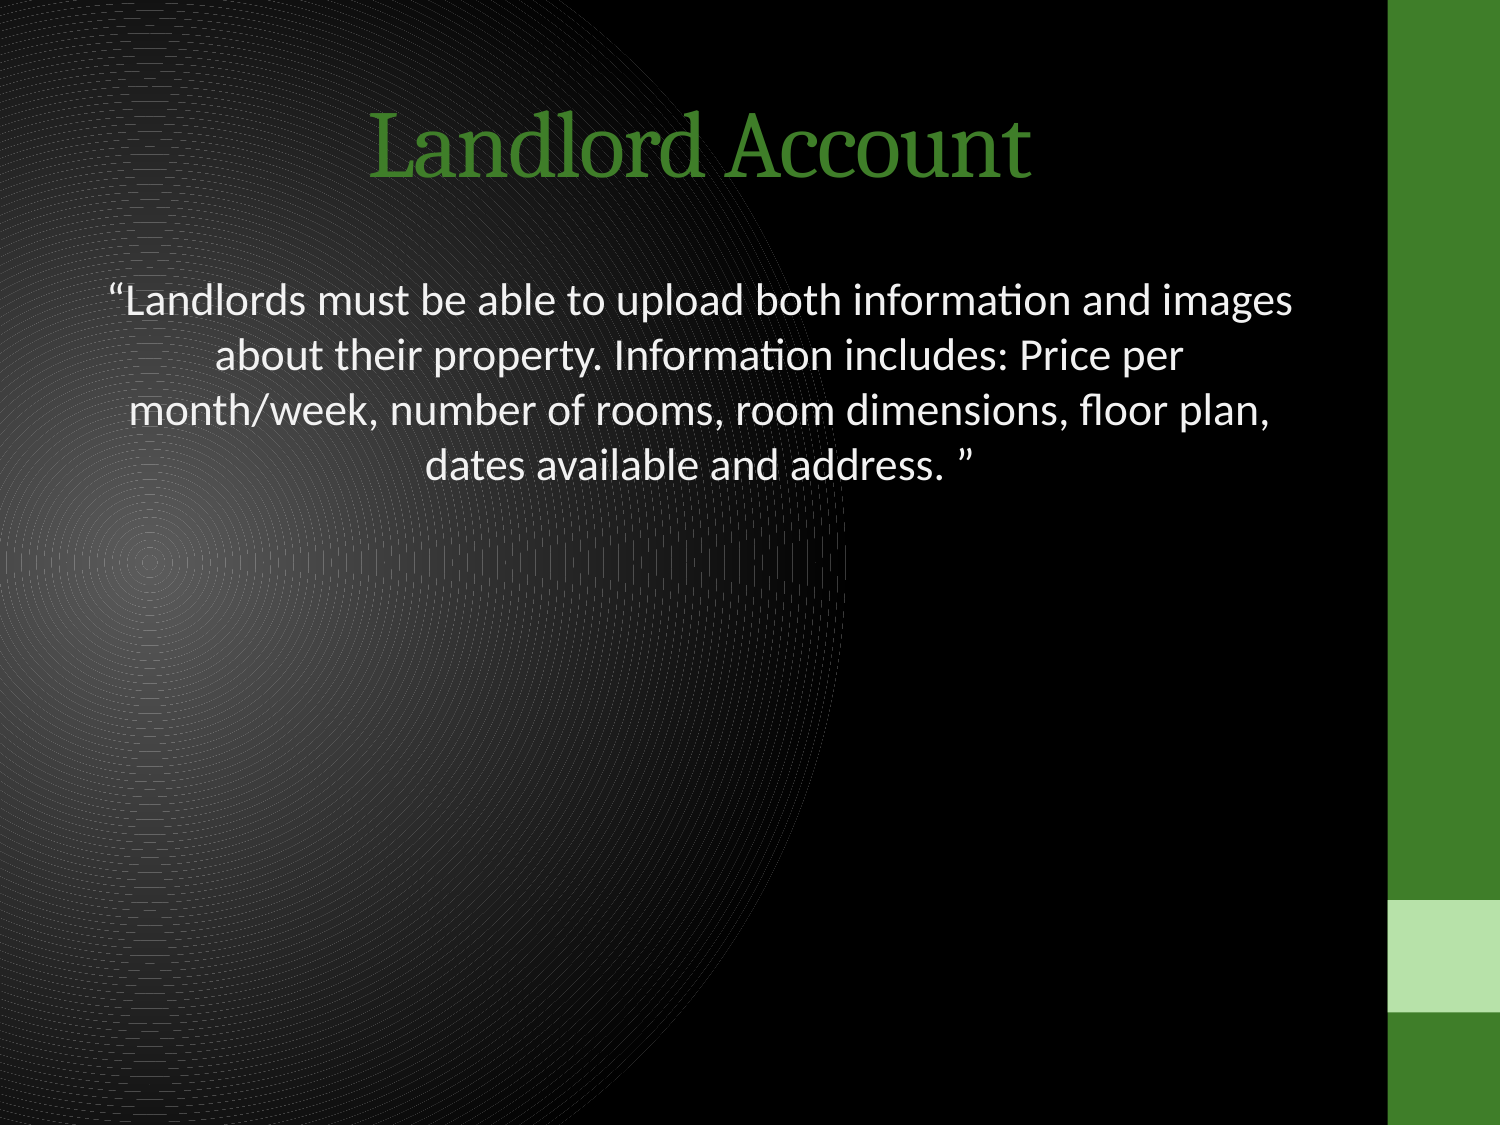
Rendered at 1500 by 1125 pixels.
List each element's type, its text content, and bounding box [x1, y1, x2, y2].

title Landlord Account [75, 45, 1325, 233]
list “Landlords must be able to upload both information and images about their property. Information includes: Price per month/week, number of rooms, room dimensions, floor plan, dates available and address. ” [75, 262, 1325, 1050]
